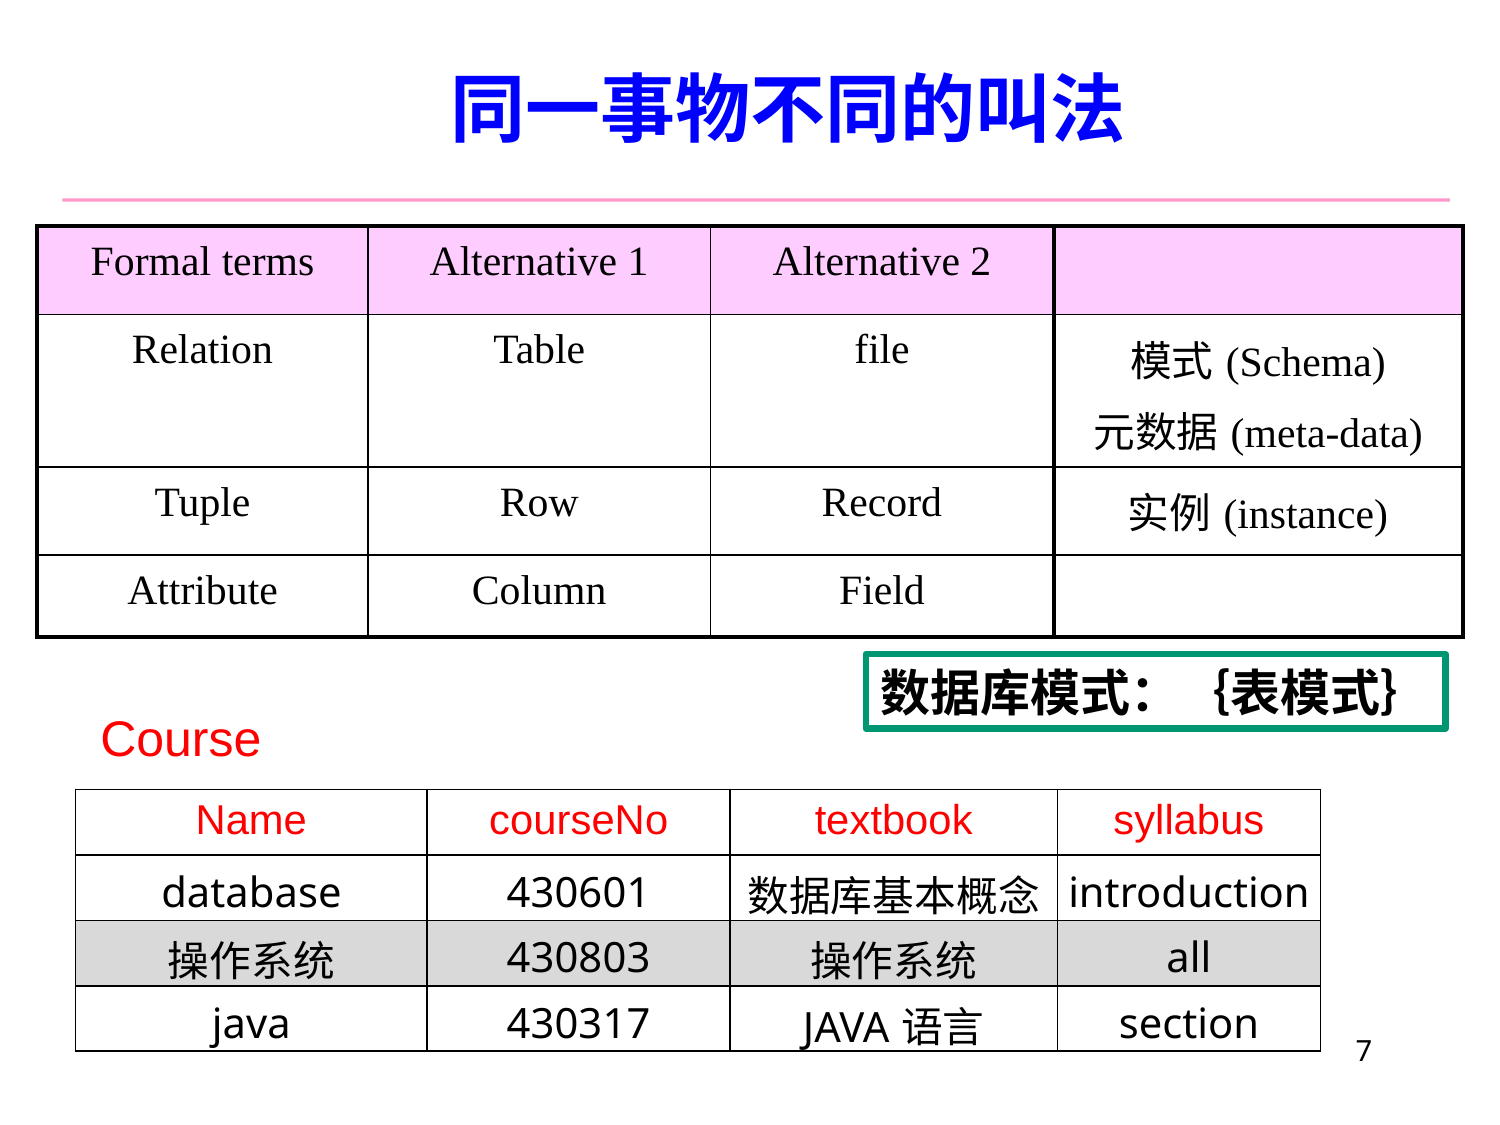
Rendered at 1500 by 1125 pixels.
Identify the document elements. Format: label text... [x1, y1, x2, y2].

table_cell Column [369, 556, 710, 635]
table_header Alternative 1 [369, 228, 710, 314]
table_cell 数据库基本概念 [731, 856, 1057, 920]
table_cell 操作系统 [731, 921, 1057, 985]
table_cell Relation [39, 315, 367, 466]
table_cell Record [711, 468, 1052, 554]
table_cell Row [369, 468, 710, 554]
table_cell all [1058, 921, 1320, 985]
table_cell Tuple [39, 468, 367, 554]
table_cell section [1058, 987, 1320, 1050]
table_header [1056, 228, 1461, 314]
text_box 数据库模式：｛表模式｝ [865, 653, 1446, 729]
table_cell 操作系统 [76, 921, 426, 985]
table_cell introduction [1058, 856, 1320, 920]
table_cell Attribute [39, 556, 367, 635]
table_cell 430803 [428, 921, 729, 985]
table_header textbook [731, 790, 1057, 854]
table_cell 430601 [428, 856, 729, 920]
table_cell 模式(Schema) 元数据(meta-data) [1056, 315, 1461, 466]
table_cell [1056, 556, 1461, 635]
table_cell database [76, 856, 426, 920]
table_header syllabus [1058, 790, 1320, 854]
table_cell file [711, 315, 1052, 466]
table_header Formal terms [39, 228, 367, 314]
table_cell 实例(instance) [1056, 468, 1461, 554]
table_cell 430317 [428, 987, 729, 1050]
table_header Name [76, 790, 426, 854]
table_header Alternative 2 [711, 228, 1052, 314]
table_cell java [76, 987, 426, 1050]
table_cell Field [711, 556, 1052, 635]
slide_number 7 [1074, 1025, 1388, 1100]
table_cell Table [369, 315, 710, 466]
text_box Course [85, 699, 361, 775]
table_cell JAVA语言 [731, 987, 1057, 1050]
title 同一事物不同的叫法 [149, 24, 1426, 188]
table_header courseNo [428, 790, 729, 854]
